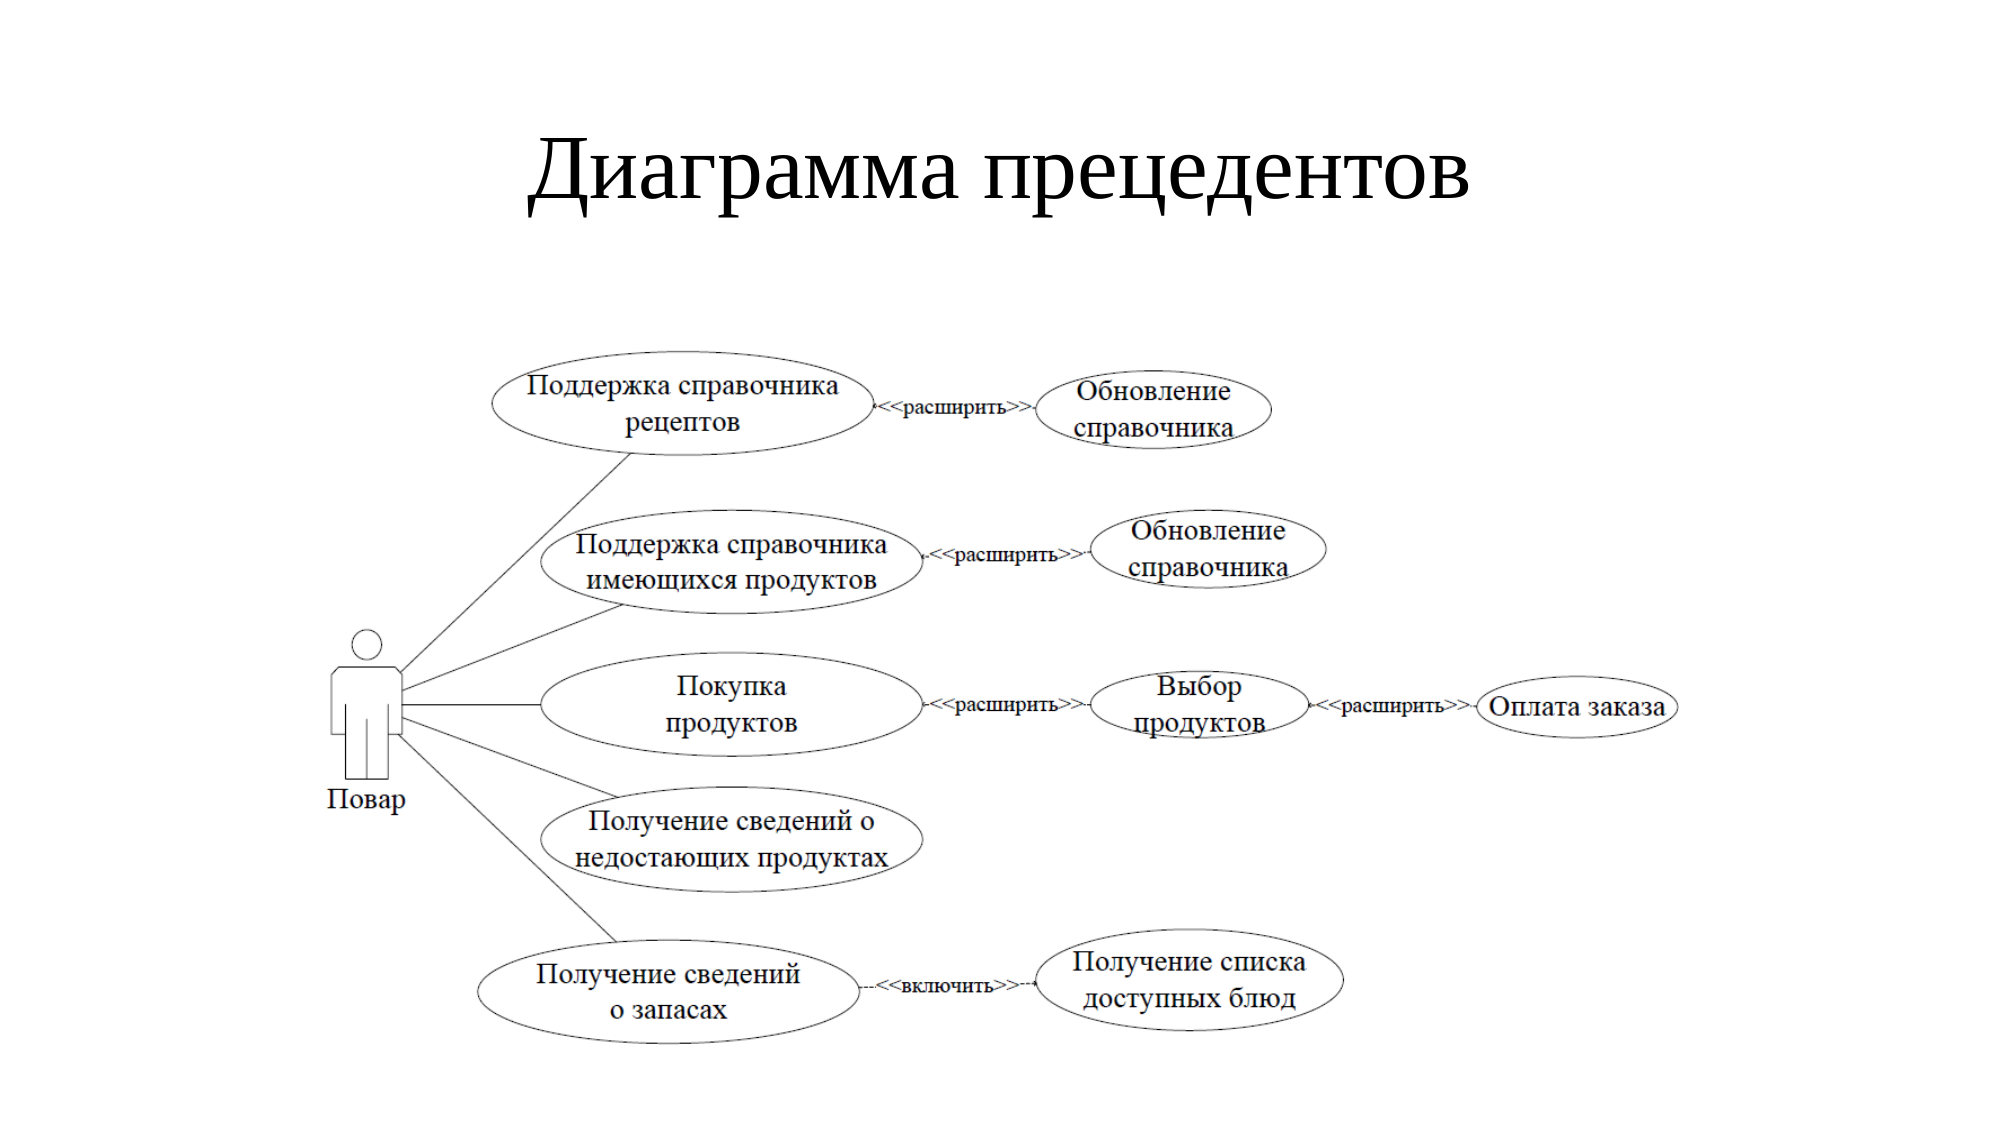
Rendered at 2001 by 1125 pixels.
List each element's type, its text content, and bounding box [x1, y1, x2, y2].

title Диаграмма прецедентов [137, 59, 1863, 278]
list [295, 229, 1705, 1125]
